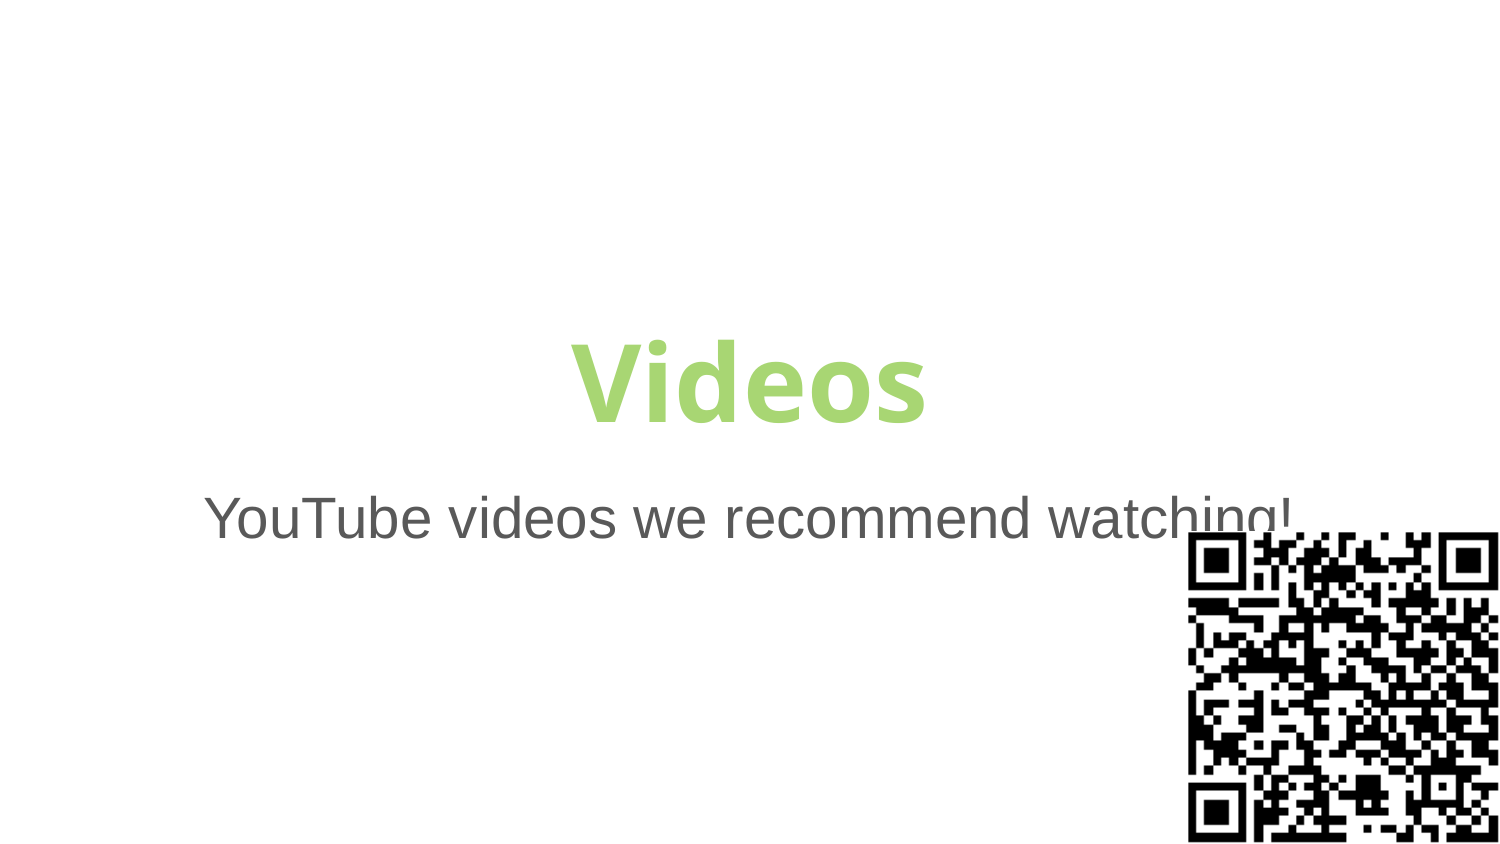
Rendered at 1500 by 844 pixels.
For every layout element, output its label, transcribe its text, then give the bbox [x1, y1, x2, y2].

subtitle YouTube videos we recommend watching! [51, 464, 1449, 595]
picture [1187, 530, 1500, 844]
title Videos [51, 122, 1449, 459]
